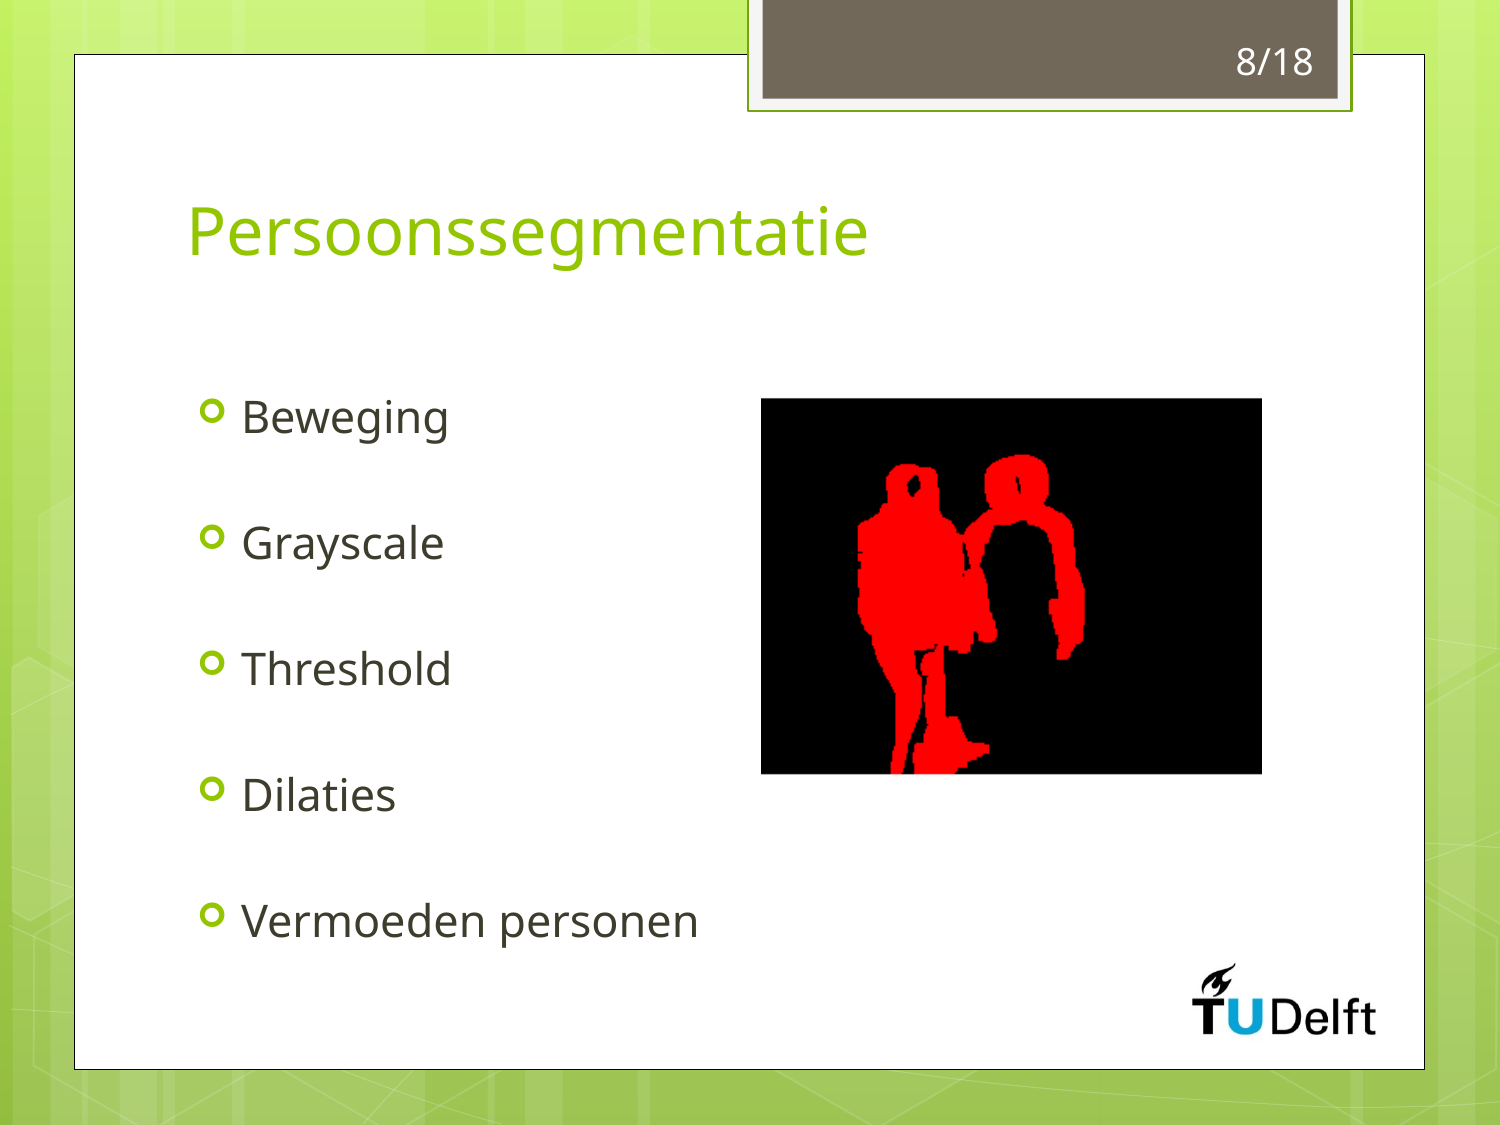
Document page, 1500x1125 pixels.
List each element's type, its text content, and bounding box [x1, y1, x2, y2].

picture [1174, 954, 1393, 1048]
list Beweging Grayscale Threshold Dilaties Vermoeden personen [171, 381, 1283, 957]
picture [761, 386, 1263, 787]
text_box 8/18 [1069, 30, 1329, 91]
title Persoonssegmentatie [171, 168, 1324, 357]
